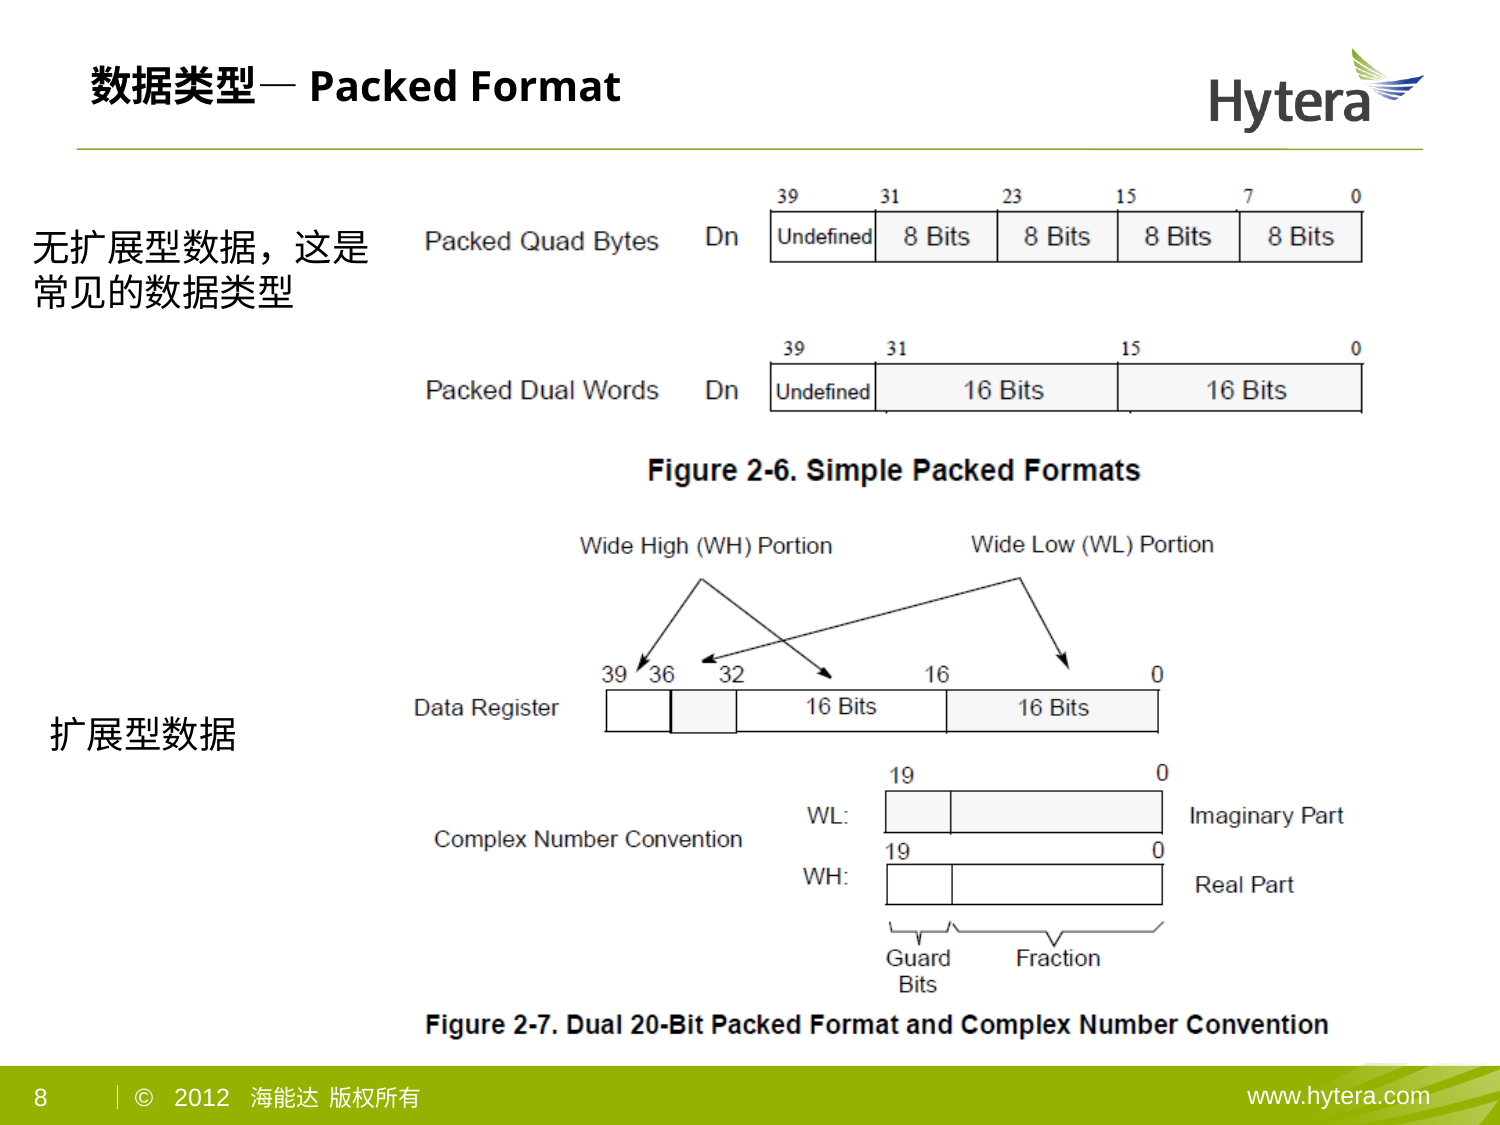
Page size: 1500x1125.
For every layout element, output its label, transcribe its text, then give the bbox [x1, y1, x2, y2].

text_box 无扩展型数据，这是常见的数据类型 [17, 216, 390, 322]
text_box 扩展型数据 [34, 704, 366, 764]
title 数据类型—Packed Format [75, 38, 1425, 131]
picture [371, 172, 1431, 1059]
picture [1135, 1063, 1500, 1125]
